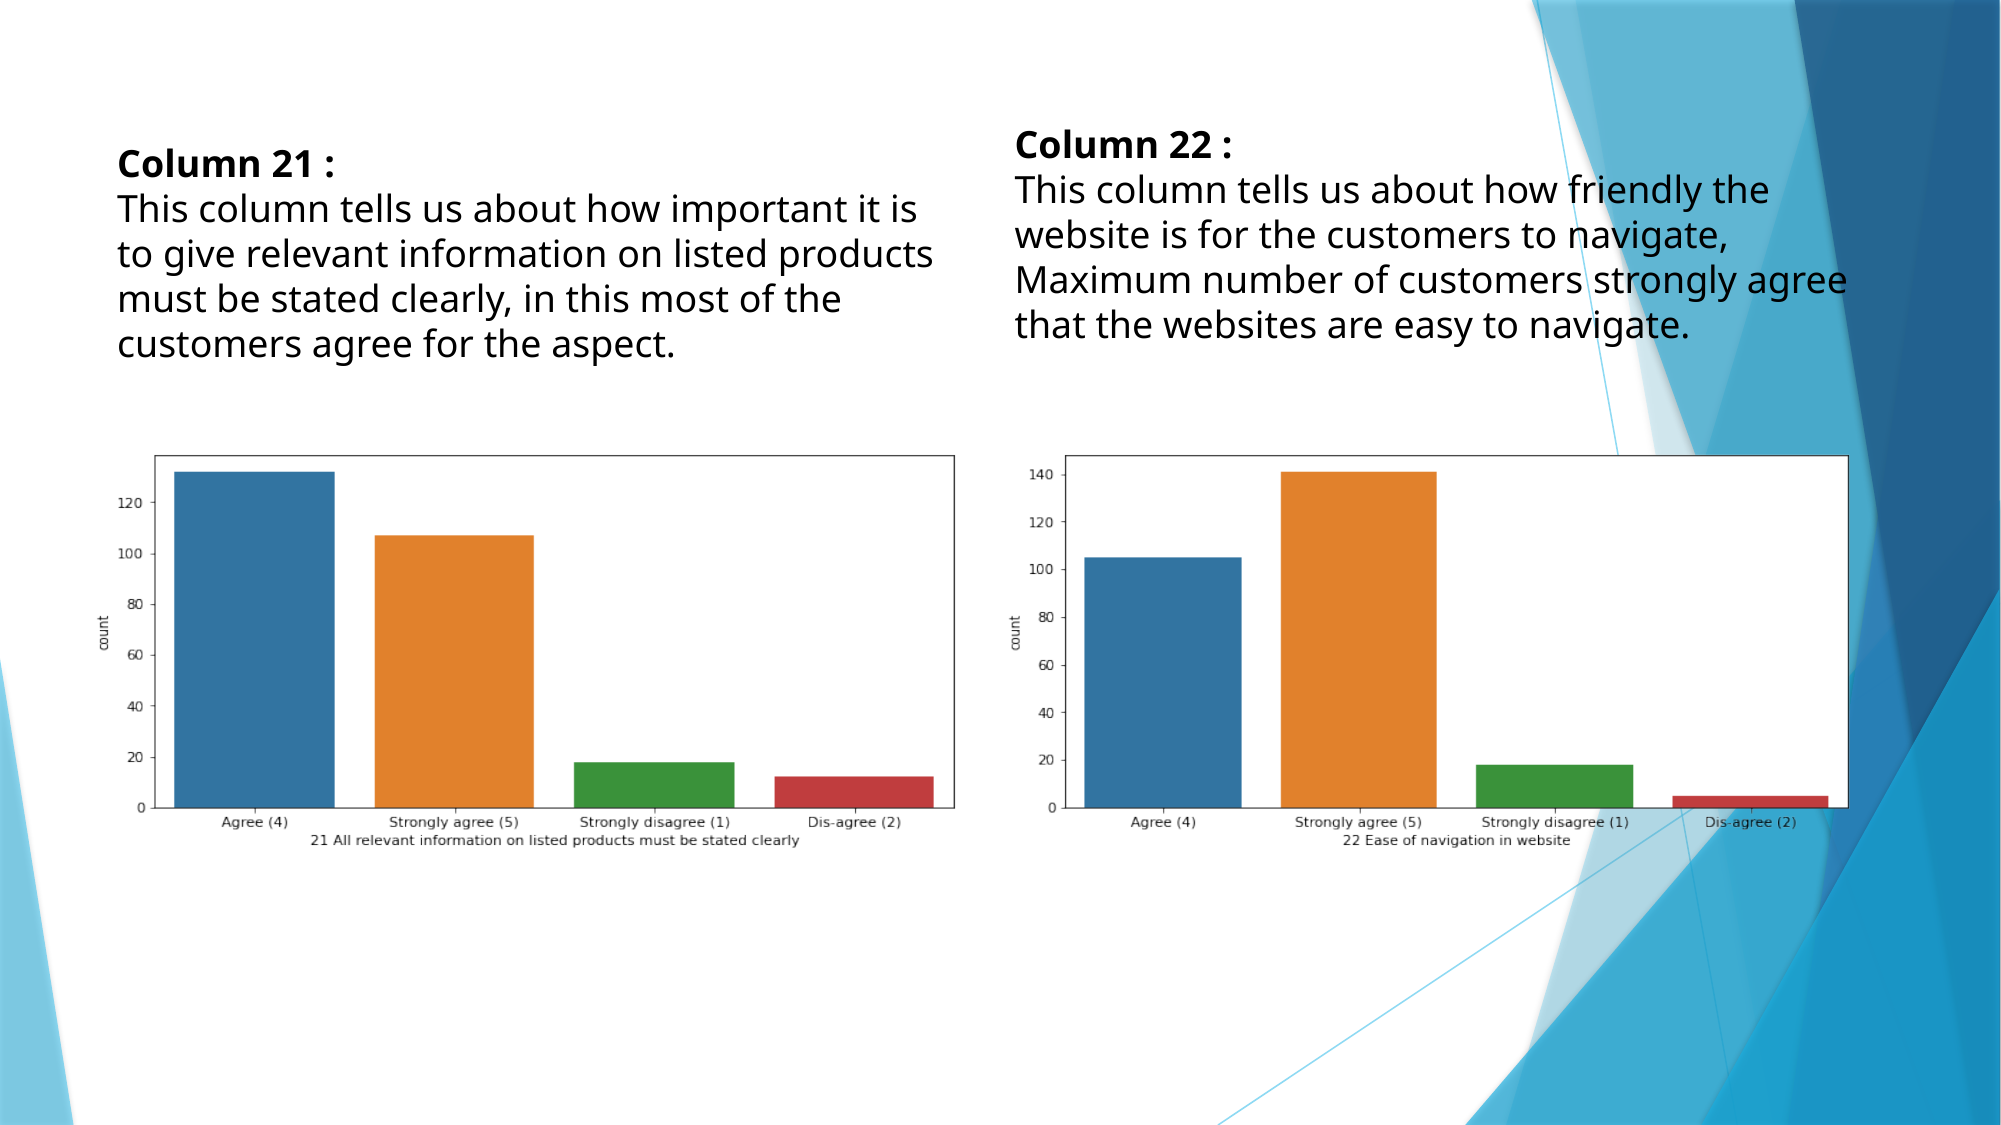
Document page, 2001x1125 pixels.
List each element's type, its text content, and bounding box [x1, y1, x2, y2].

text_box Column 22 : This column tells us about how friendly the website is for the customers to navigate, Maximum number of customers strongly agree that the websites are easy to navigate. [999, 113, 1880, 354]
text_box Column 21 : This column tells us about how important it is to give relevant information on listed products must be stated clearly, in this most of the customers agree for the aspect. [102, 132, 964, 373]
picture [999, 446, 1859, 858]
picture [86, 446, 965, 858]
